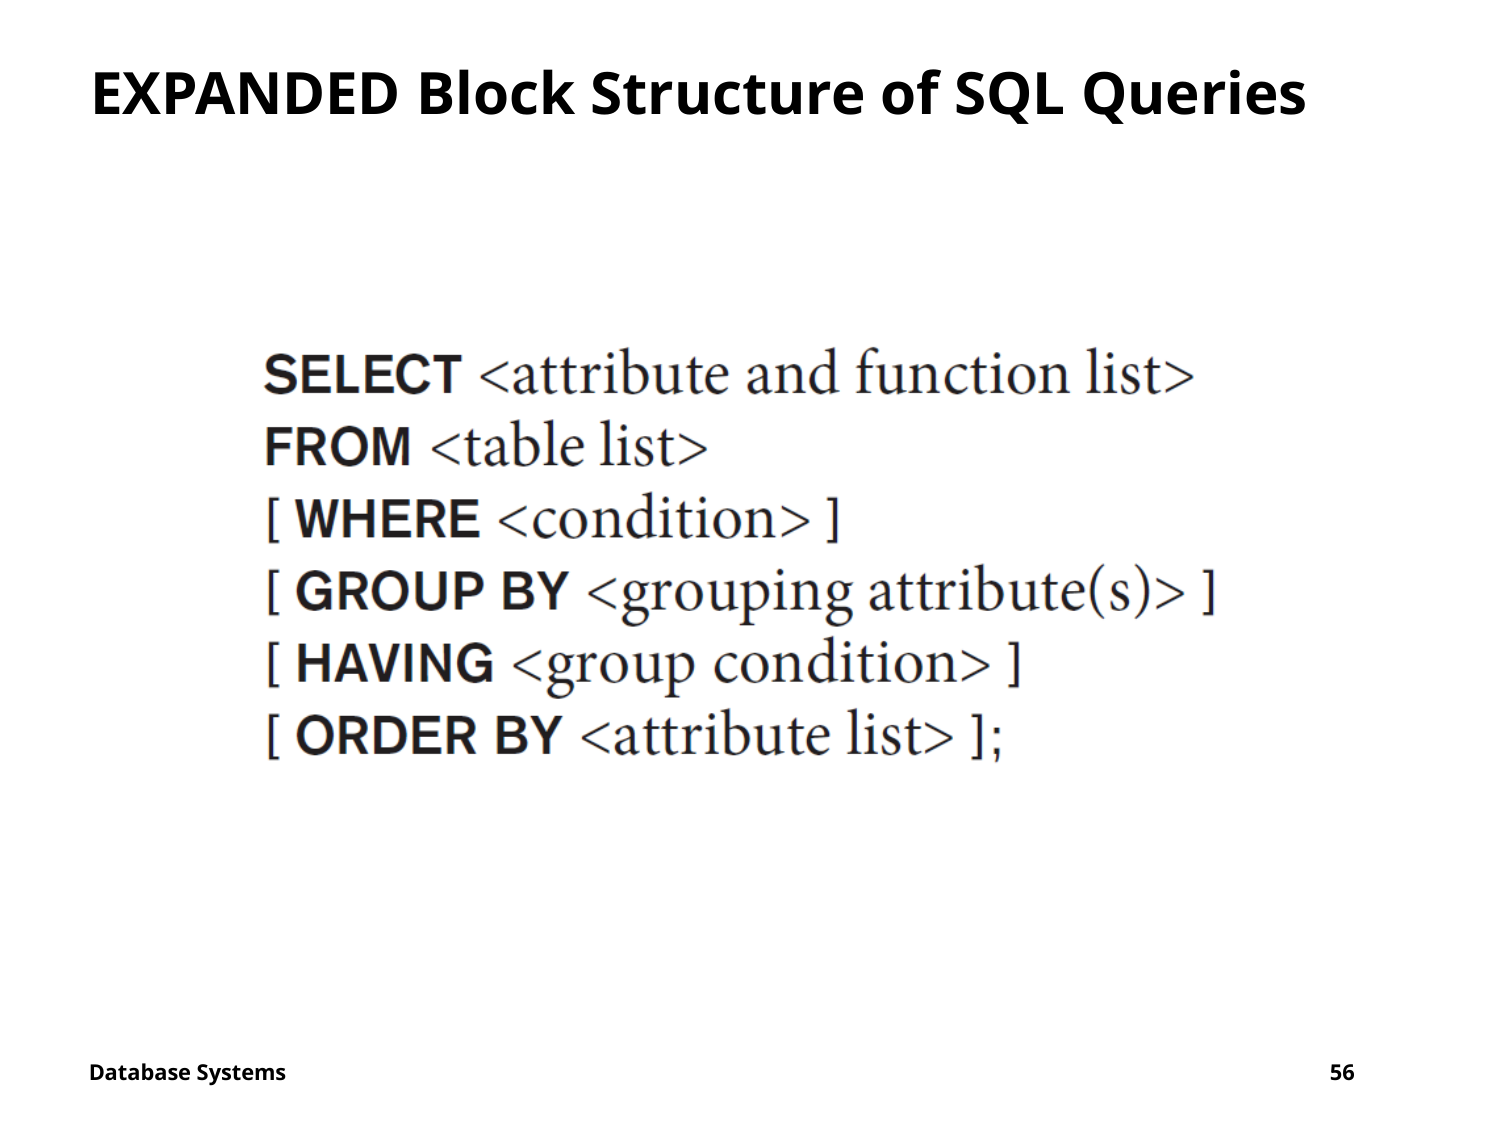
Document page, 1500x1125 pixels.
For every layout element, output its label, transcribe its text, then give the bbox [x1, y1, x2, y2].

title EXPANDED Block Structure of SQL Queries [75, 45, 1425, 138]
picture [247, 337, 1253, 778]
